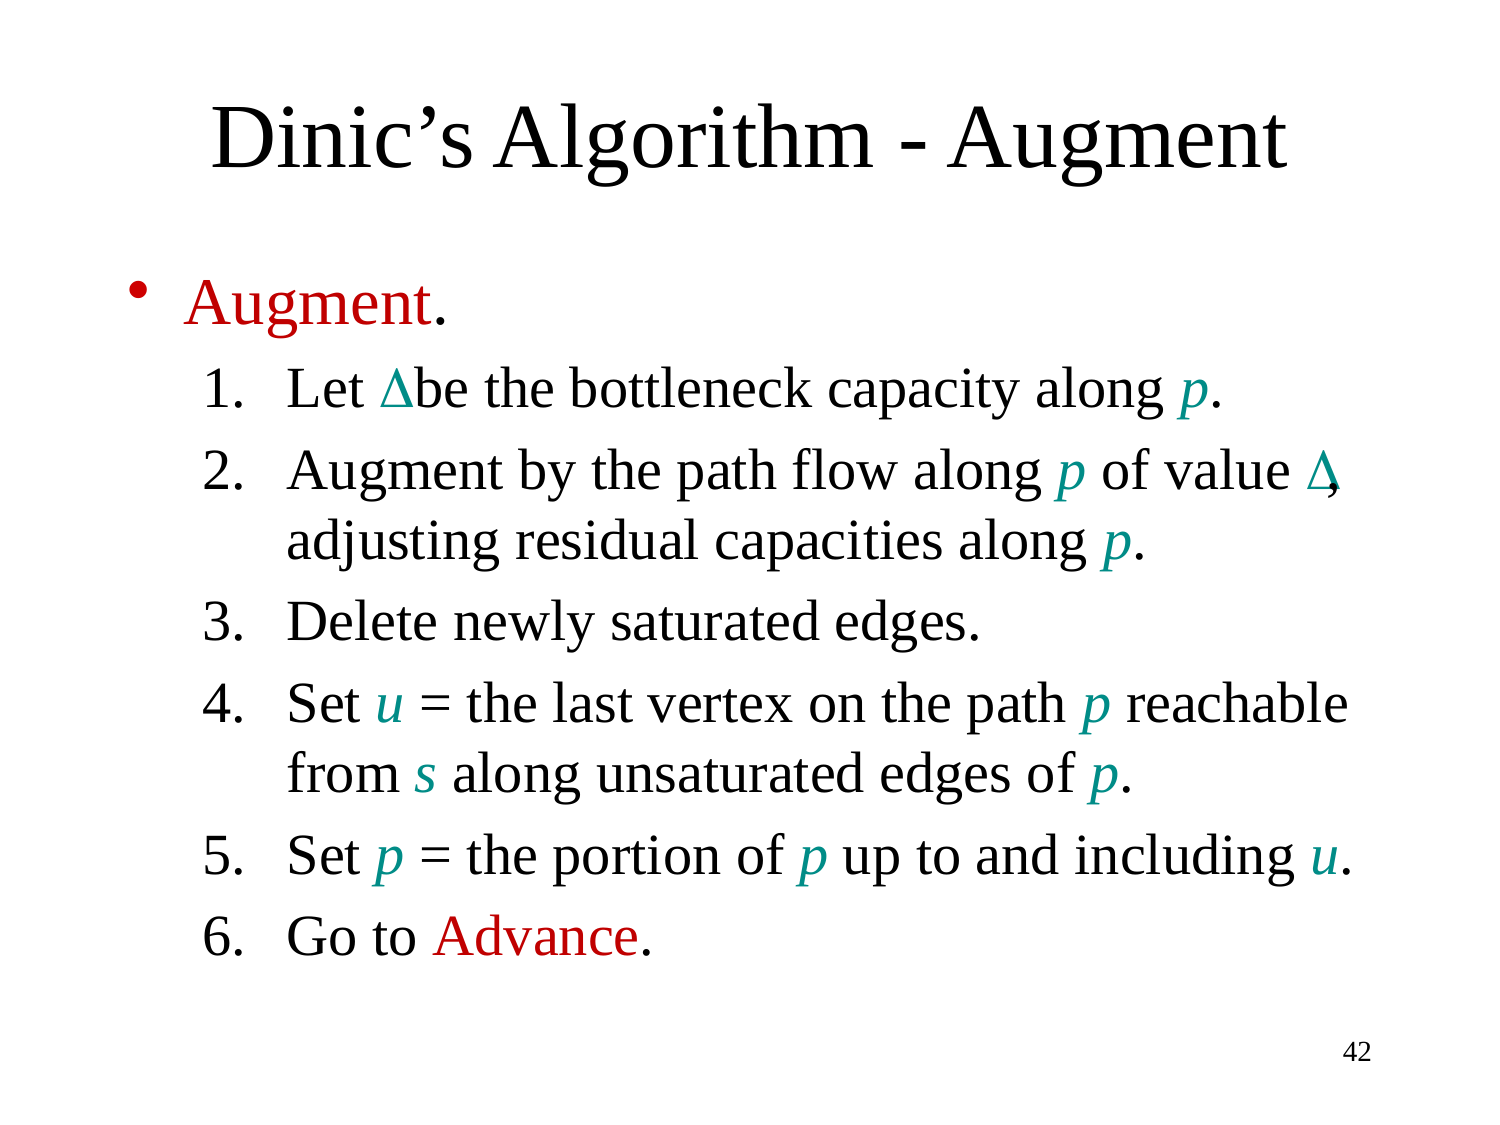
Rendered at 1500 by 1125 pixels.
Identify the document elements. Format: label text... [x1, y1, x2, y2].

title Dinic’s Algorithm - Augment [112, 37, 1388, 226]
list Augment. Let  be the bottleneck capacity along p. Augment by the path flow along p of value , adjusting residual capacities along p. Delete newly saturated edges. Set u = the last vertex on the path p reachable from s along unsaturated edges of p. Set p = the portion of p up to and including u. Go to Advance. [112, 249, 1388, 1001]
slide_number 42 [1074, 1024, 1388, 1101]
